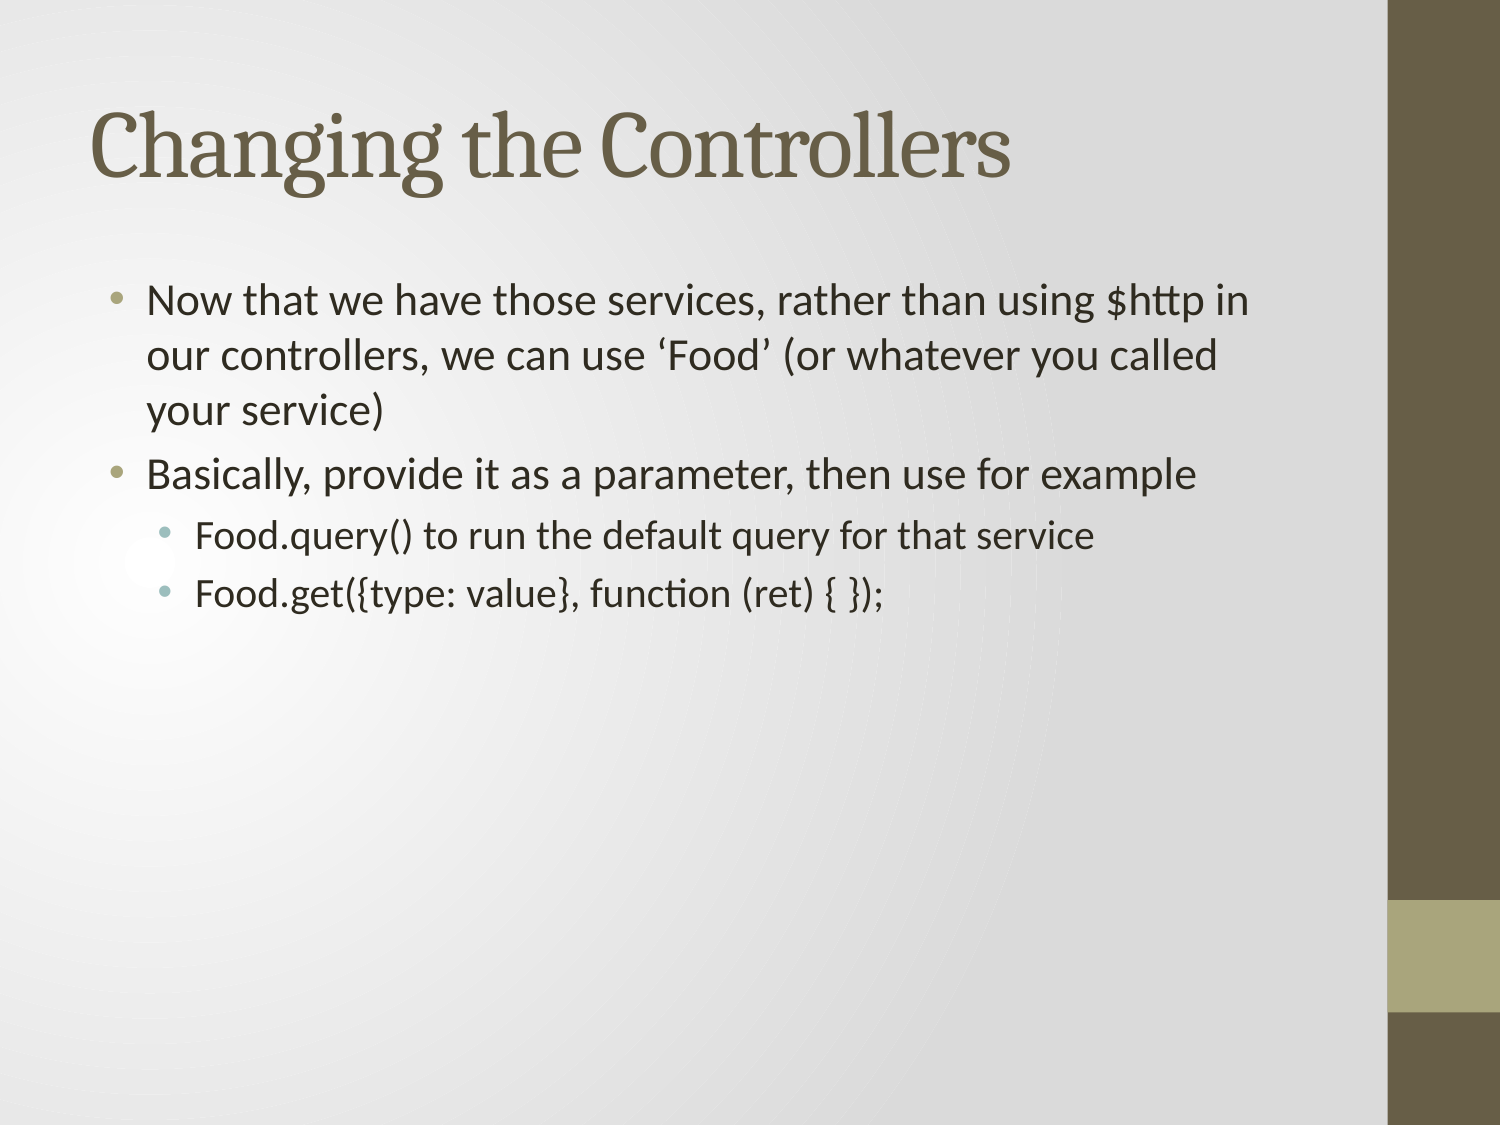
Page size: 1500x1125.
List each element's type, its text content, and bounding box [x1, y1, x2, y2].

list Now that we have those services, rather than using $http in our controllers, we can use ‘Food’ (or whatever you called your service) Basically, provide it as a parameter, then use for example Food.query() to run the default query for that service Food.get({type: value}, function (ret) { }); [75, 262, 1325, 1050]
title Changing the Controllers [75, 45, 1325, 233]
